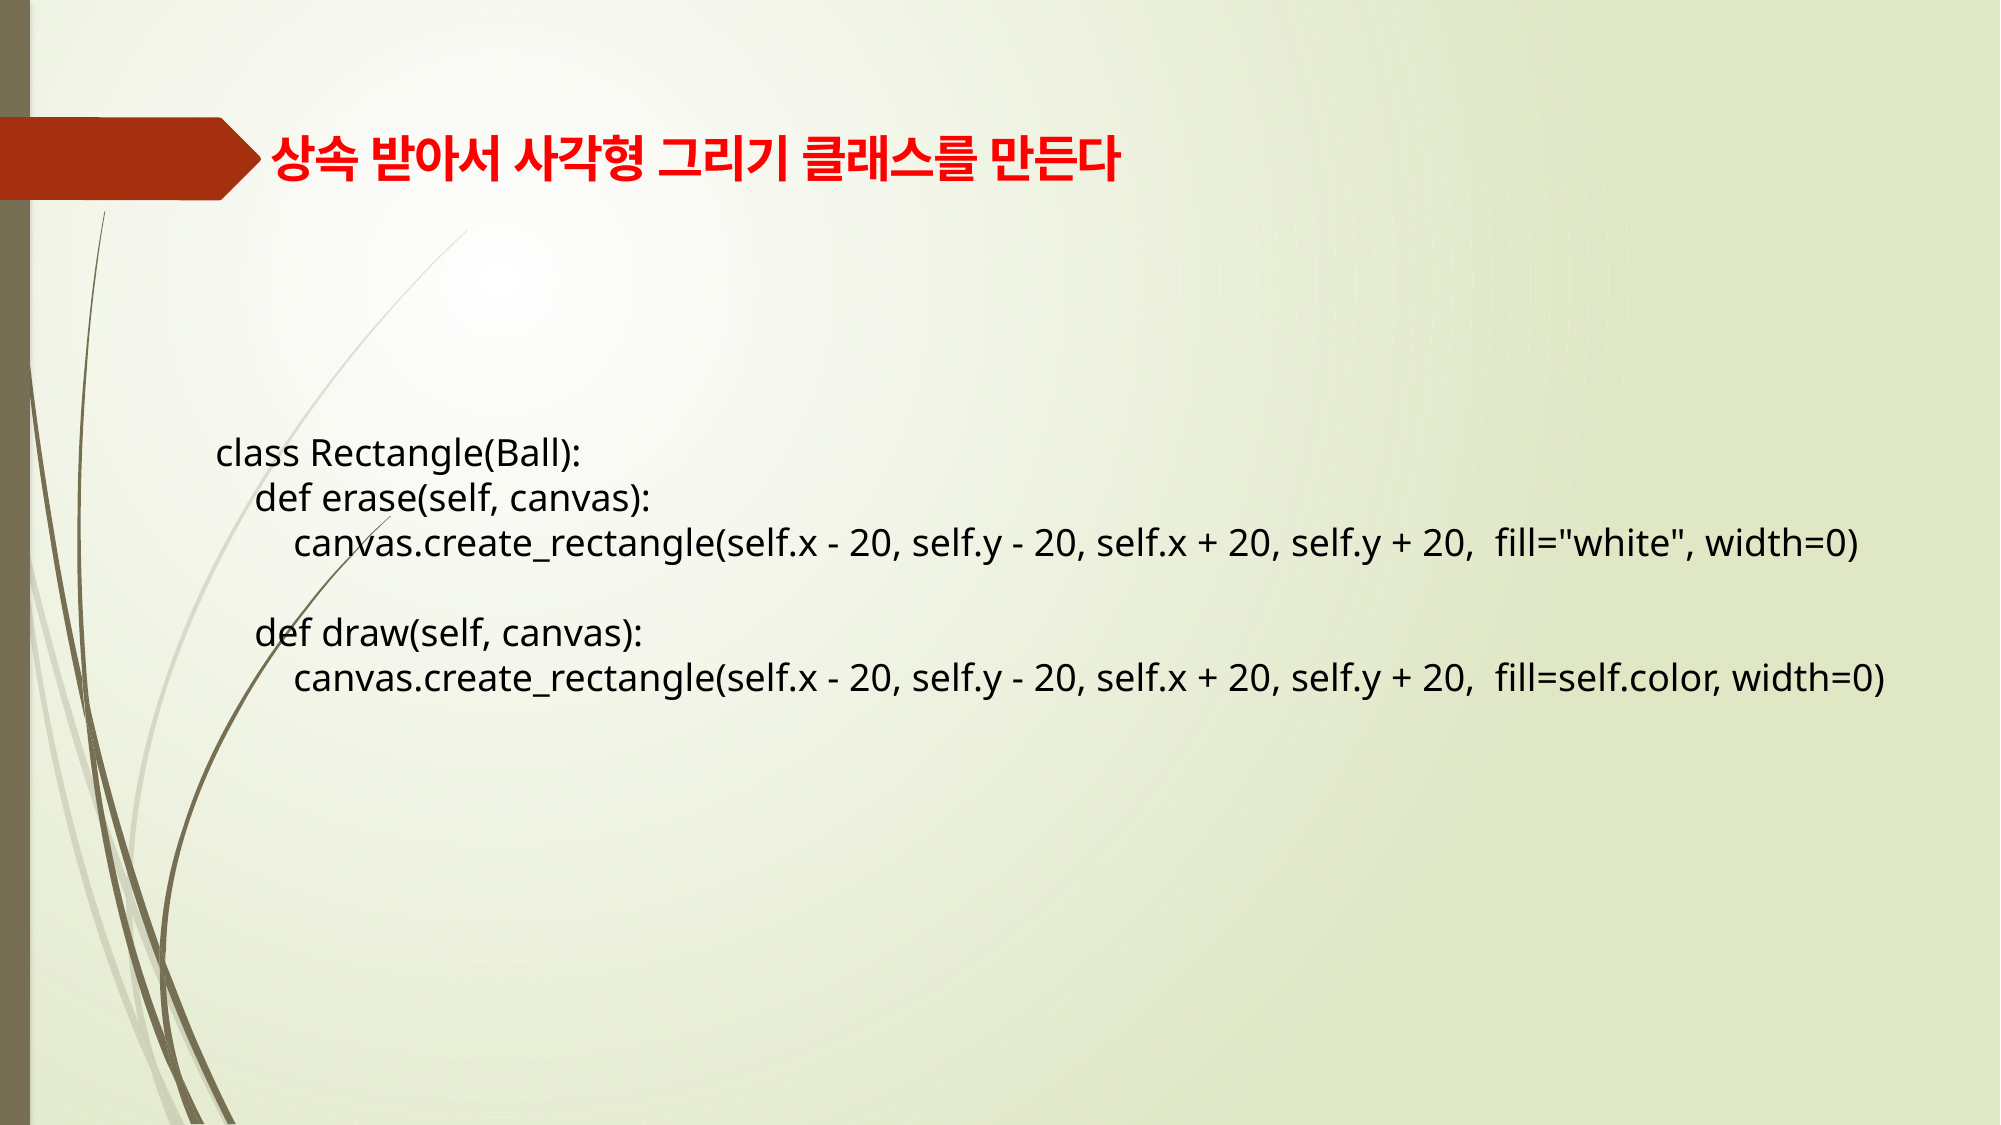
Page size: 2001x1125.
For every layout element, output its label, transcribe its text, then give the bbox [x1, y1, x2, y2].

text_box class Rectangle(Ball): def erase(self, canvas): canvas.create_rectangle(self.x - 20, self.y - 20, self.x + 20, self.y + 20, fill="white", width=0) def draw(self, canvas): canvas.create_rectangle(self.x - 20, self.y - 20, self.x + 20, self.y + 20, fill=self.color, width=0) [200, 421, 1946, 752]
text_box 상속 받아서 사각형 그리기 클래스를 만든다 [255, 118, 1533, 197]
